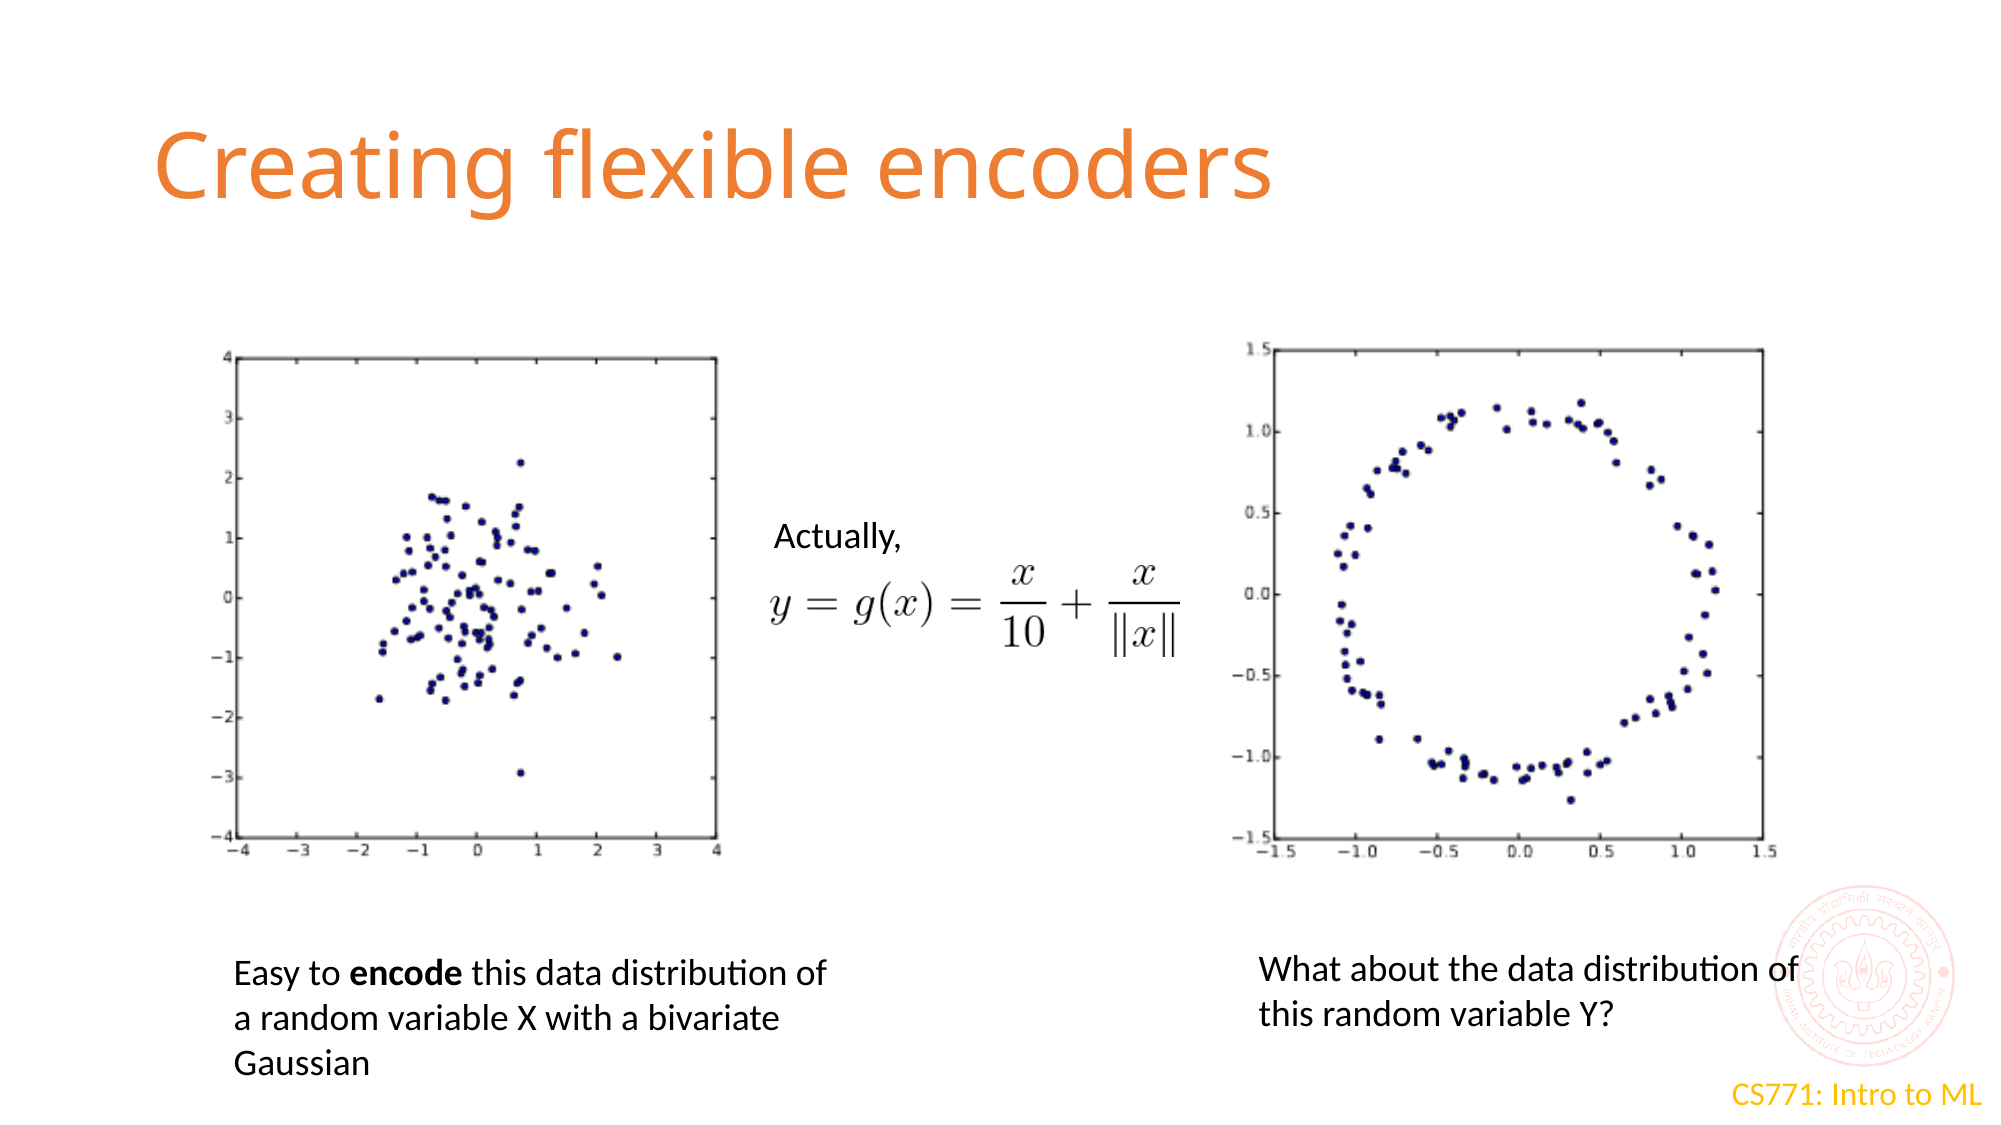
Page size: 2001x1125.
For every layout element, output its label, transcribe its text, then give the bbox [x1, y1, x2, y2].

title Creating flexible encoders [137, 59, 1863, 278]
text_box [758, 503, 1180, 658]
text_box What about the data distribution of this random variable Y? [1243, 937, 1817, 1042]
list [1227, 304, 1811, 886]
text_box Easy to encode this data distribution of a random variable X with a bivariate Gaussian [218, 940, 856, 1091]
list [202, 319, 759, 894]
